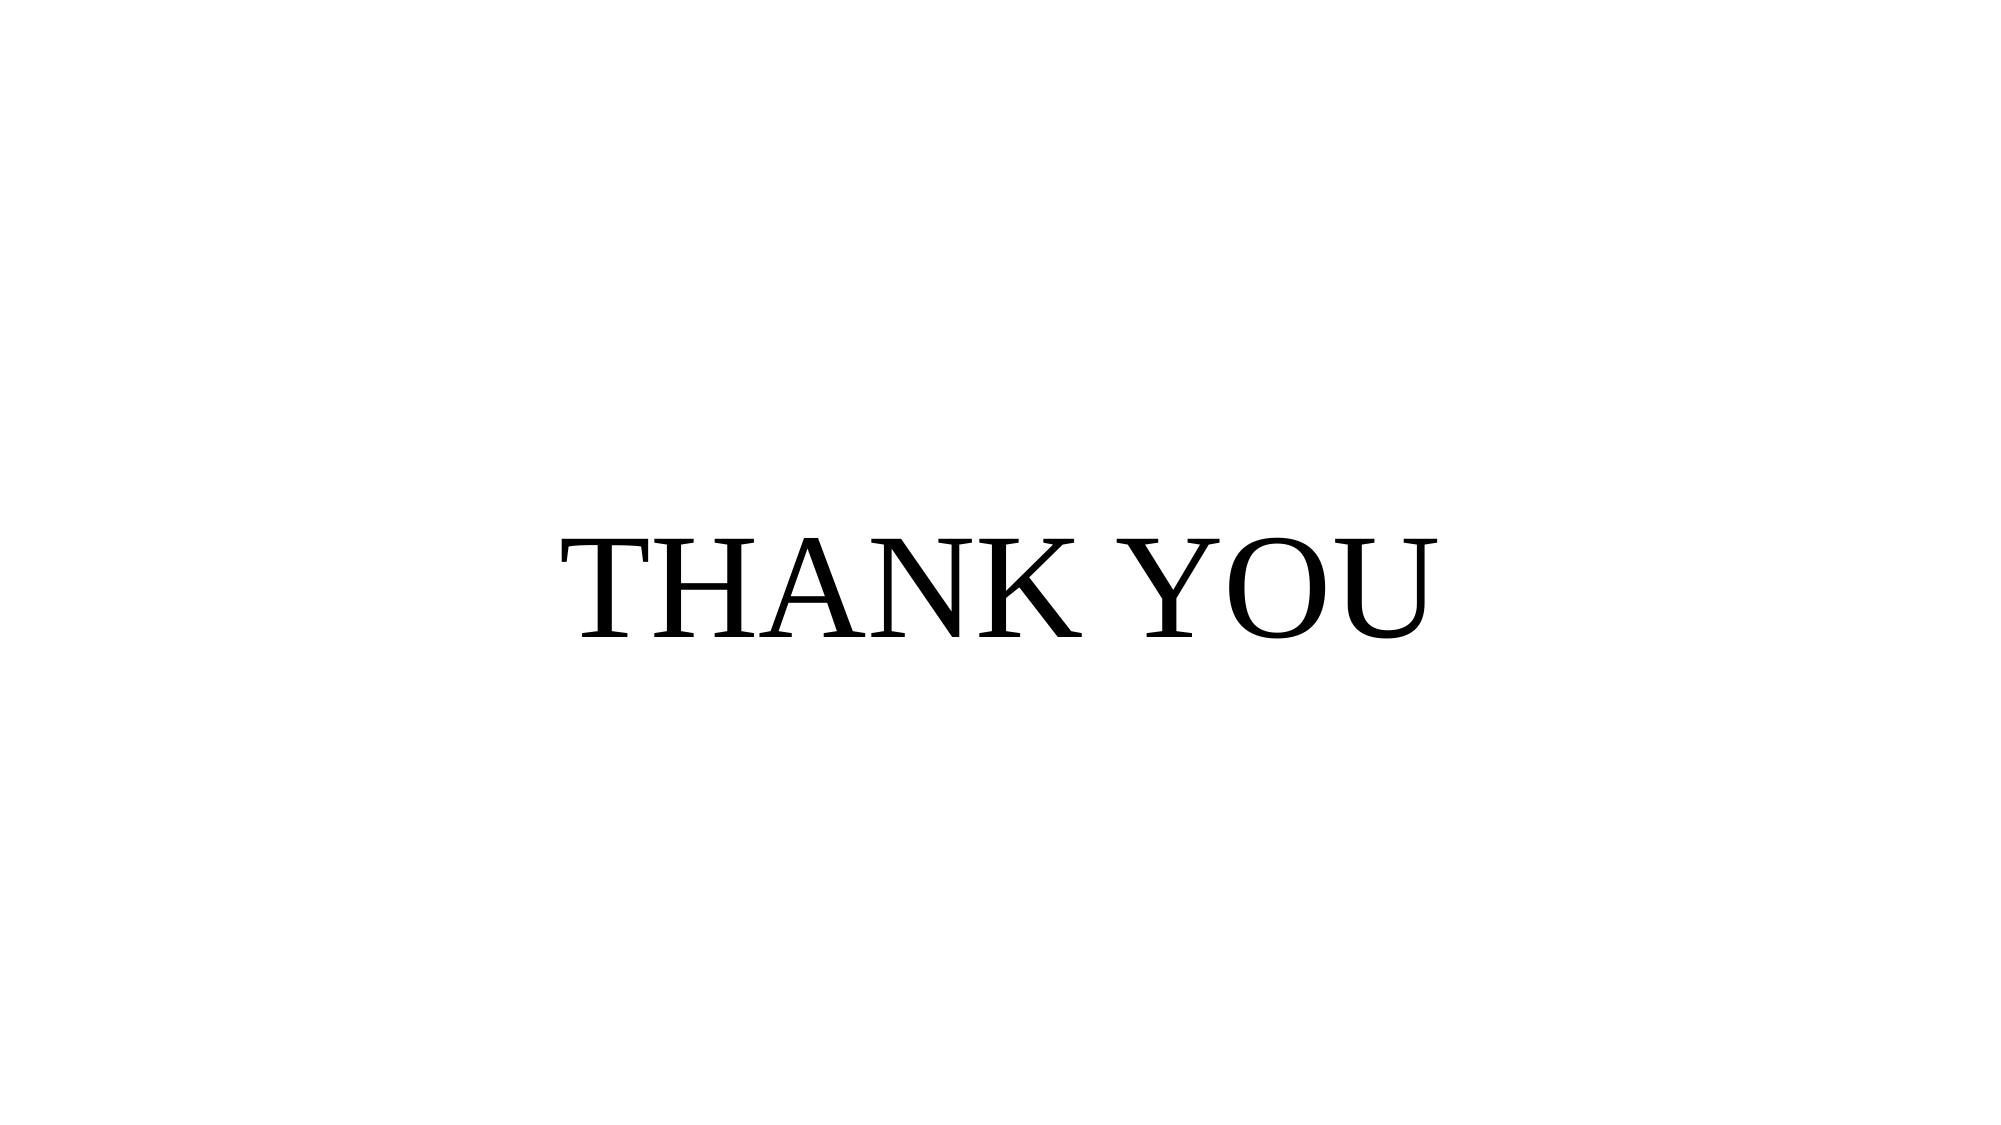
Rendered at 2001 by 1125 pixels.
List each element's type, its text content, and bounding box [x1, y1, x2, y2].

list THANK YOU [137, 299, 1863, 1014]
